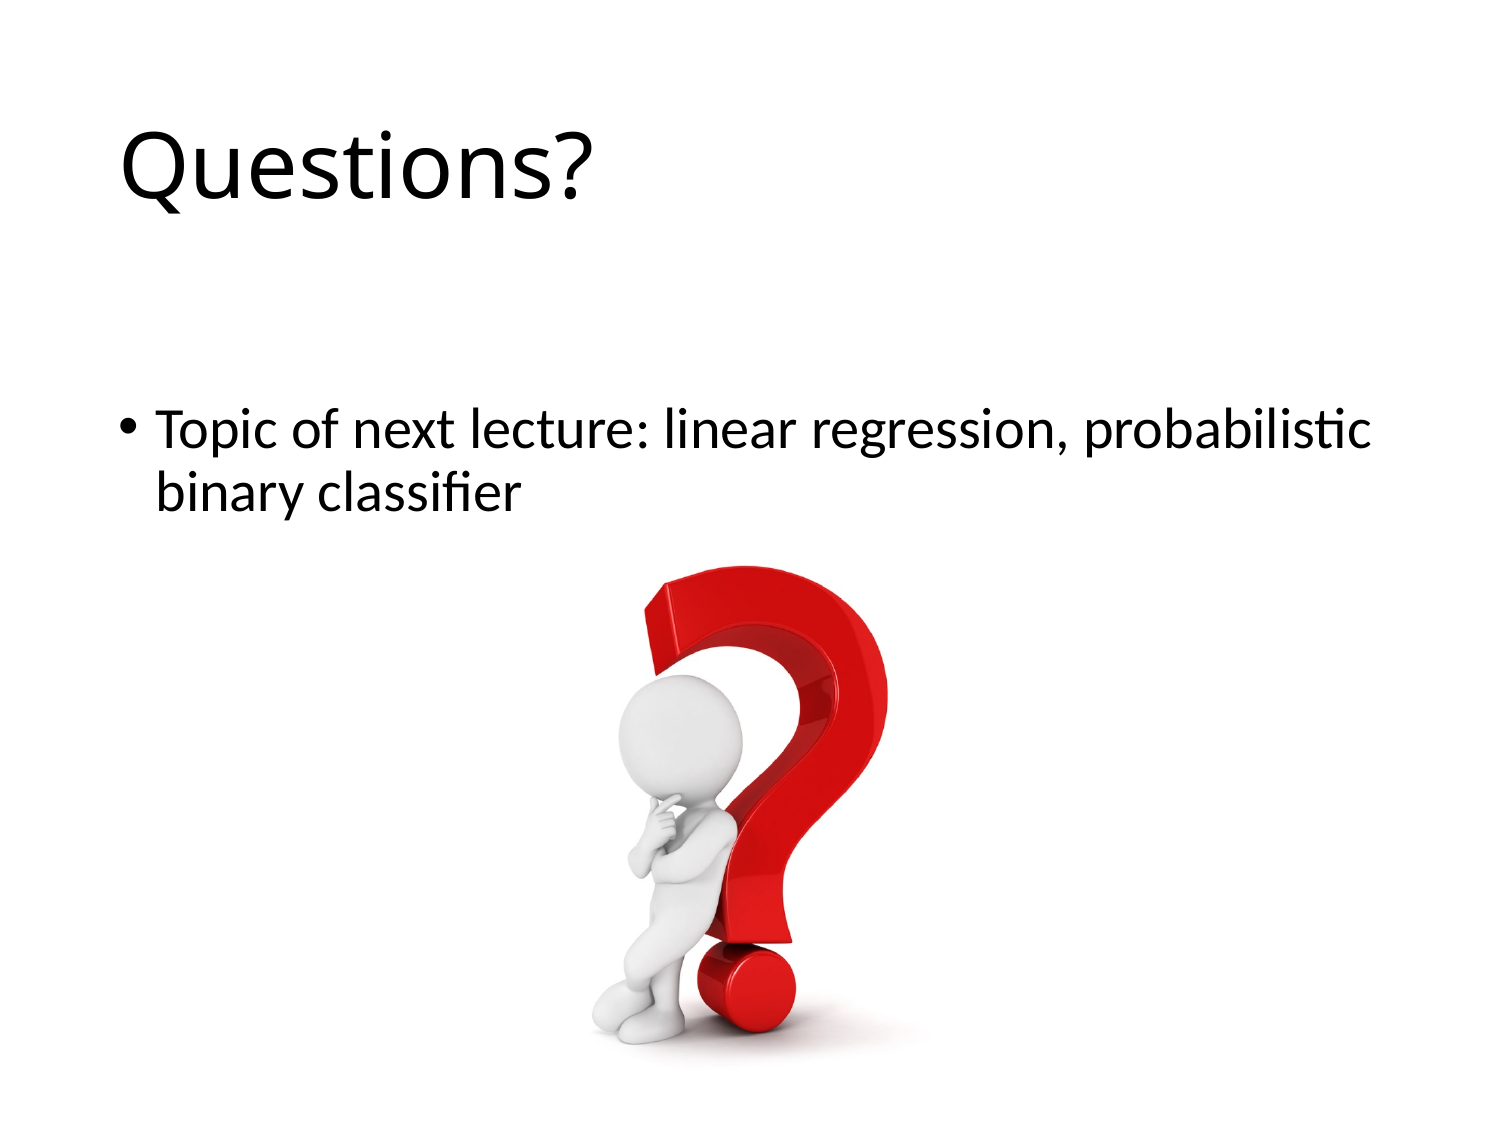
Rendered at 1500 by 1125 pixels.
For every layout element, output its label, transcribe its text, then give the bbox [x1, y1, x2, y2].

picture [514, 531, 954, 1090]
list Topic of next lecture: linear regression, probabilistic binary classifier [103, 299, 1397, 1014]
title Questions? [103, 59, 1397, 278]
